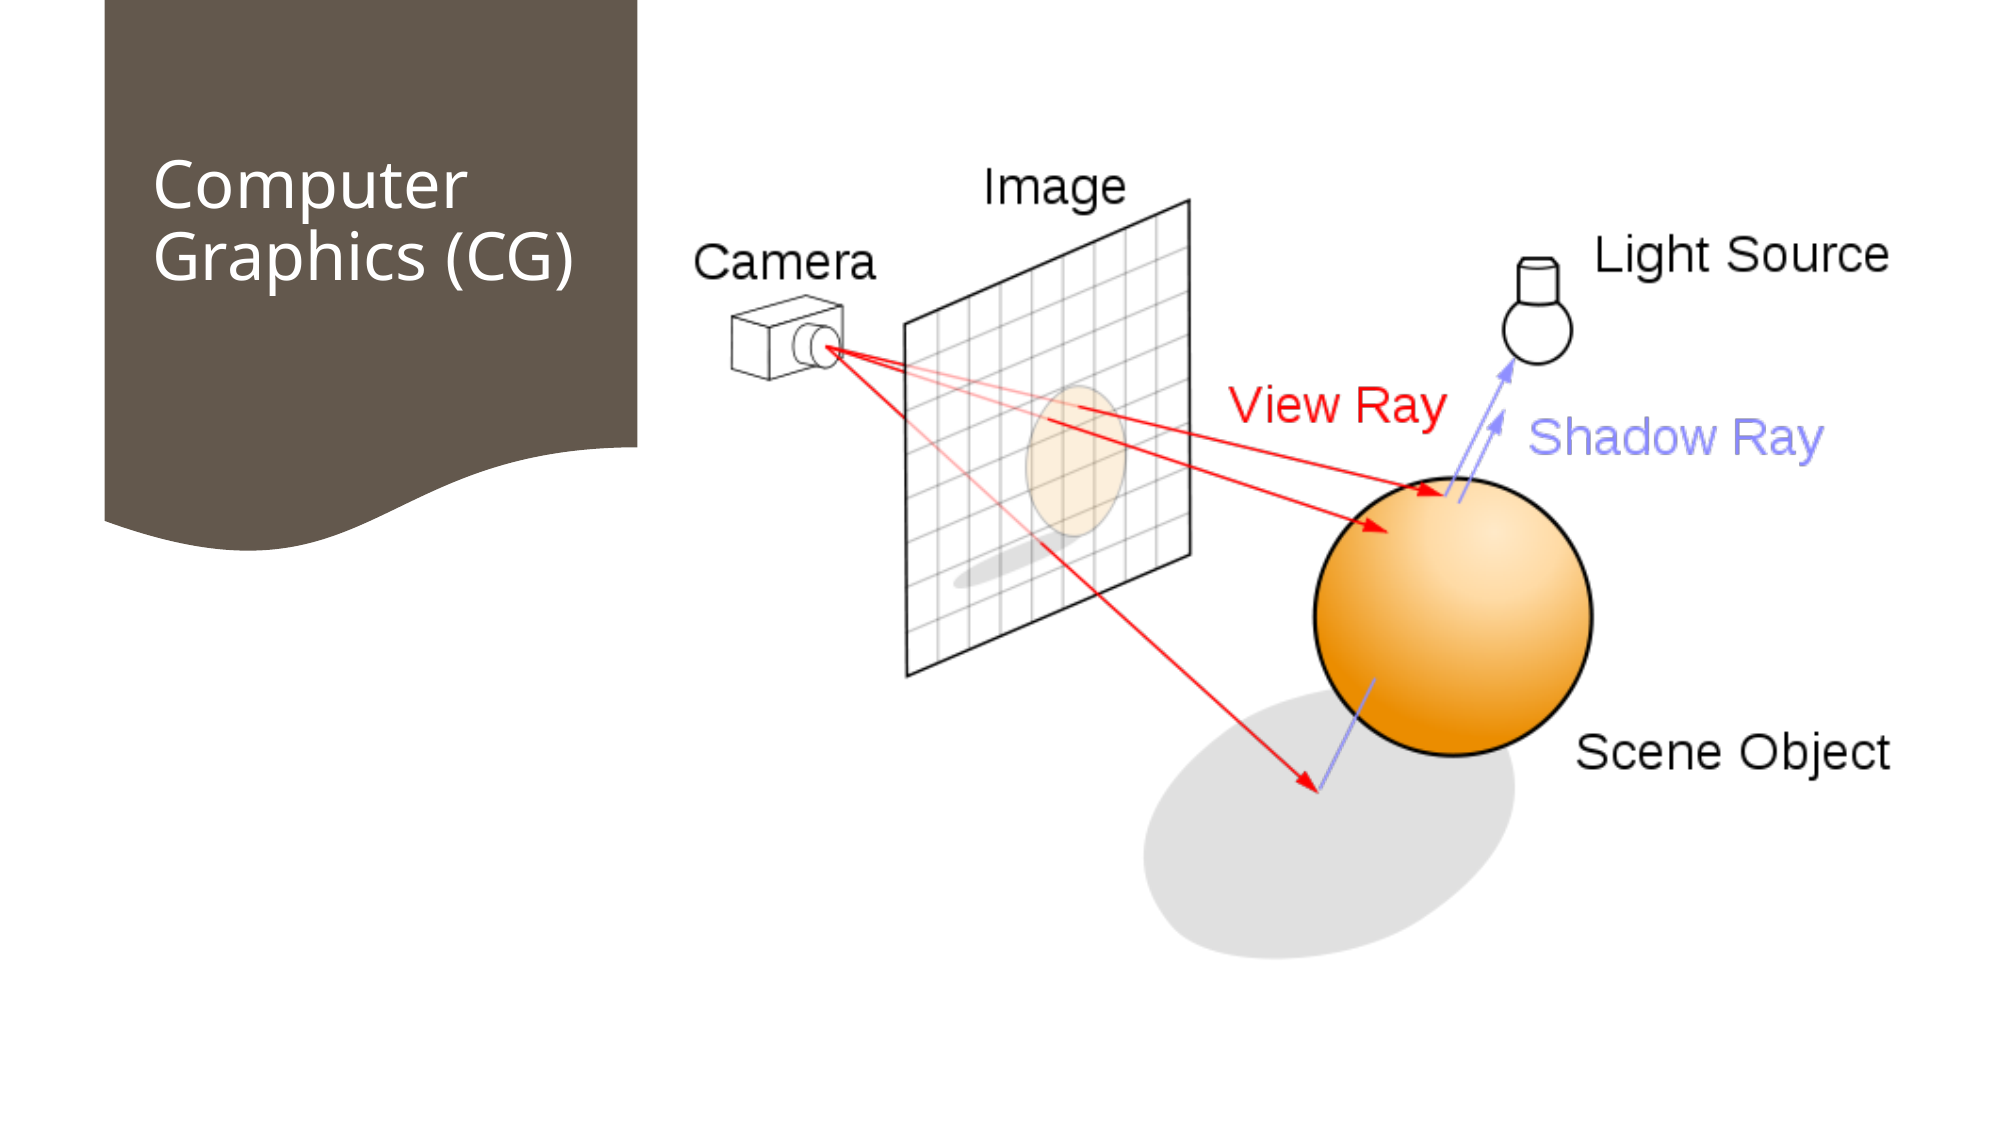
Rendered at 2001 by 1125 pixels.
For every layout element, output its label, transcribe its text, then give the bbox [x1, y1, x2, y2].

text_box Computer Graphics (CG) [137, 28, 604, 417]
picture [690, 161, 1896, 964]
text_box [103, 0, 639, 552]
